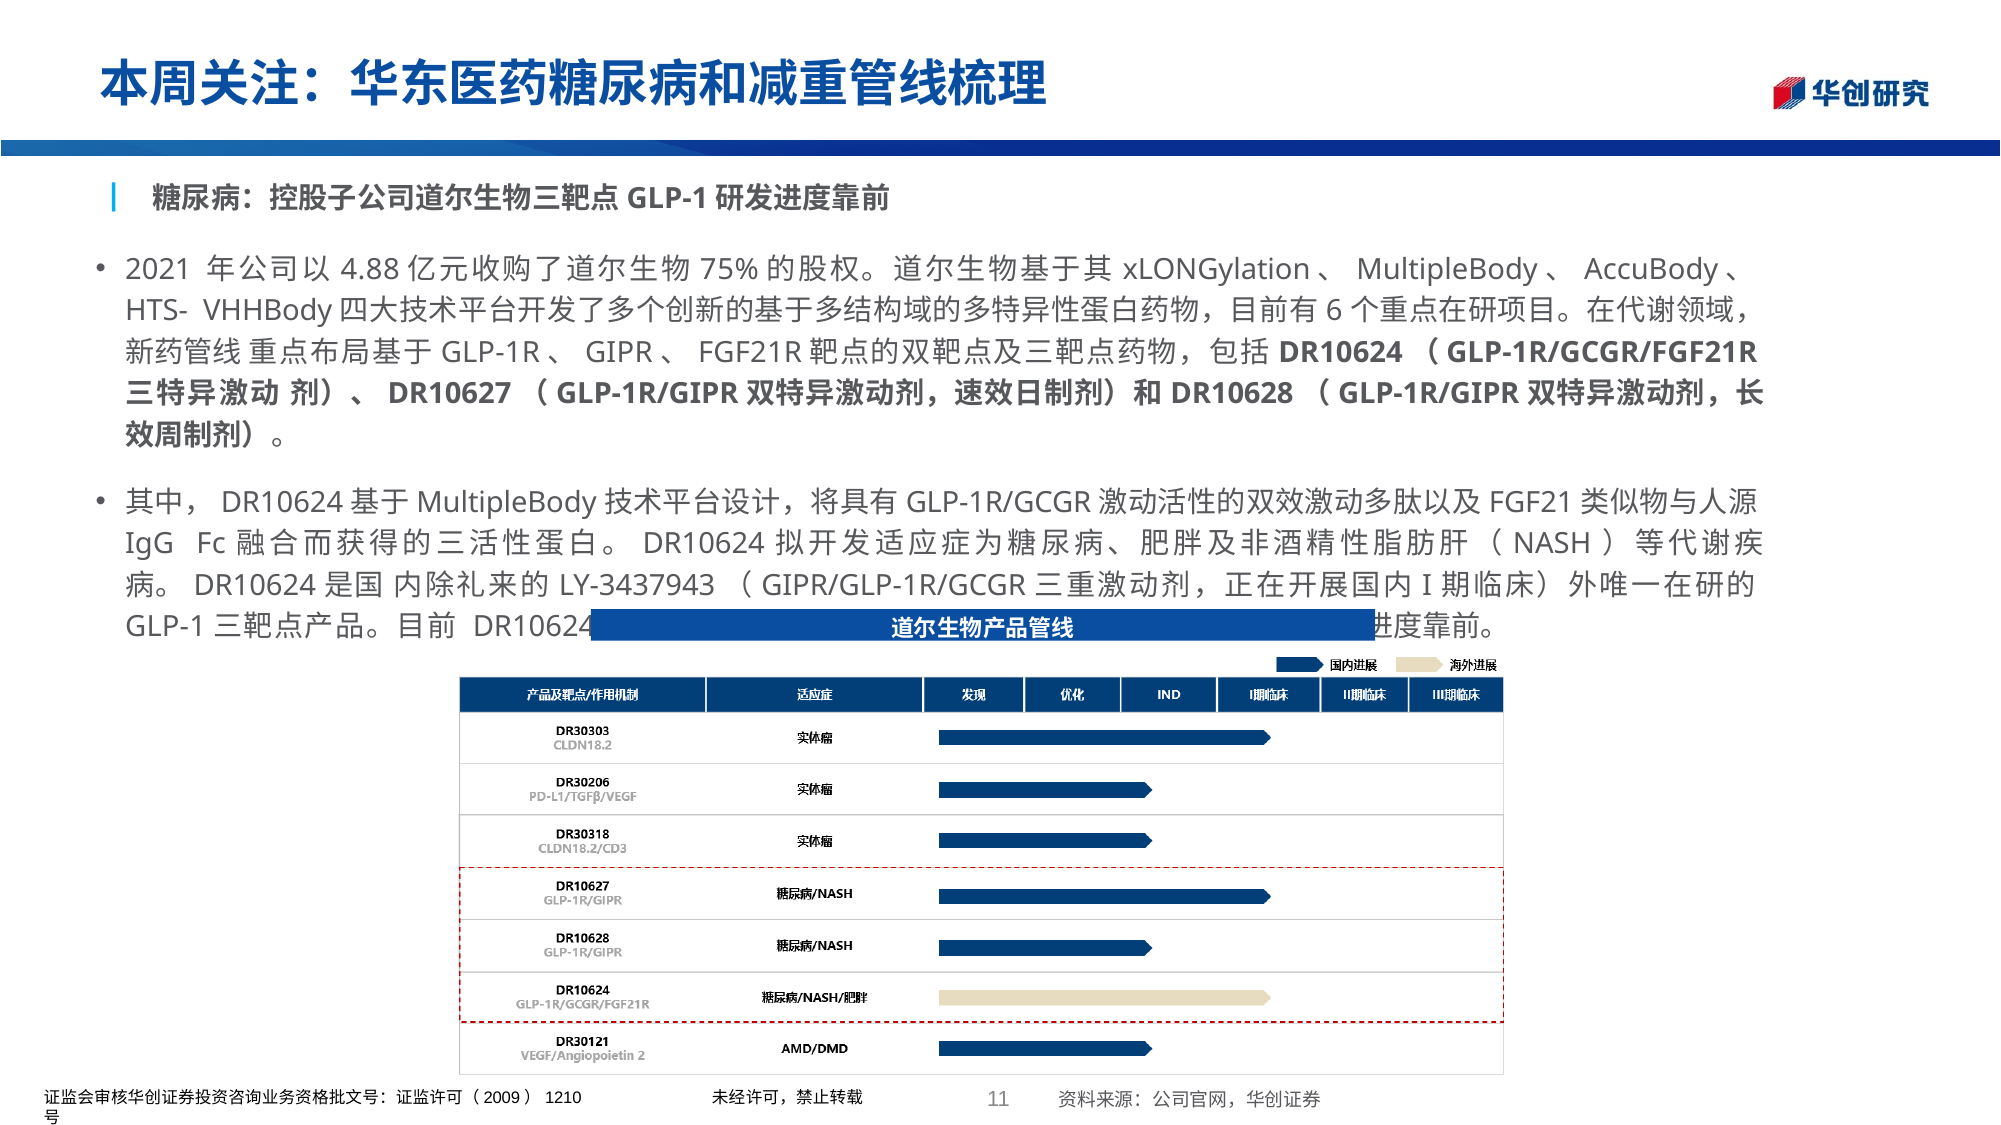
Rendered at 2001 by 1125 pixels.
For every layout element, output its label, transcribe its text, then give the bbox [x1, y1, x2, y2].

text_box 道尔生物产品管线 [590, 609, 1376, 641]
picture [1, 140, 97, 156]
text_box 11 [985, 1082, 1014, 1111]
text_box 资料来源：公司官网，华创证券 [1056, 1085, 1323, 1111]
title 本周关注：华东医药糖尿病和减重管线梳理 [97, 49, 1052, 177]
text_box 证监会审核华创证券投资咨询业务资格批文号：证监许可（2009）1210 号 [41, 1085, 593, 1125]
picture [457, 657, 1504, 1075]
text_box 未经许可，禁止转载 [709, 1085, 865, 1108]
picture [1052, 140, 2000, 156]
picture [1770, 73, 1933, 113]
text_box ┃ 糖尿病：控股子公司道尔生物三靶点GLP-1研发进度靠前 2021 年公司以4.88亿元收购了道尔生物75%的股权。道尔生物基于其xLONGylation、MultipleBody、AccuBody、HTS- VHHBody四大技术平台开发了多个创新的基于多结构域的多特异性蛋白药物，目前有6个重点在研项目。在代谢领域，新药管线 重点布局基于GLP-1R、GIPR、FGF21R靶点的双靶点及三靶点药物，包括DR10624（GLP-1R/GCGR/FGF21R三特异激动 剂）、DR10627（GLP-1R/GIPR双特异激动剂，速效日制剂）和DR10628（GLP-1R/GIPR双特异激动剂，长效周制剂）。 其中，DR10624基于MultipleBody技术平台设计，将具有GLP-1R/GCGR激动活性的双效激动多肽以及FGF21类似物与人源IgG Fc融合而获得的三活性蛋白。DR10624拟开发适应症为糖尿病、肥胖及非酒精性脂肪肝（NASH）等代谢疾病。DR10624是国 内除礼来的LY-3437943（GIPR/GLP-1R/GCGR三重激动剂，正在开展国内I期临床）外唯一在研的GLP-1三靶点产品。目前 DR10624正在新西兰开展I期临床试验，国内已递交IND申请，研发进度靠前。 [93, 177, 1766, 643]
